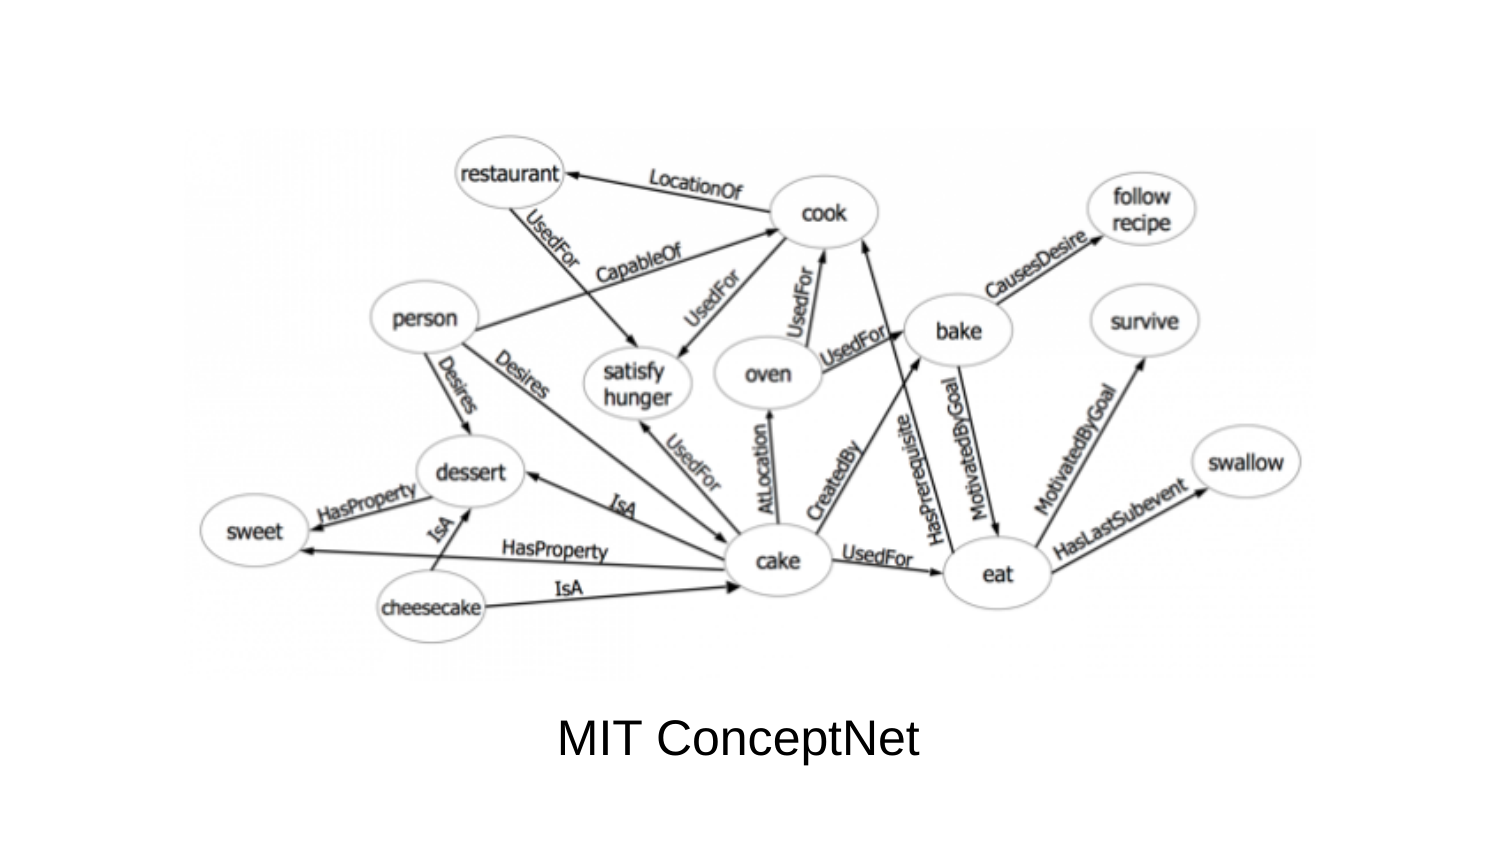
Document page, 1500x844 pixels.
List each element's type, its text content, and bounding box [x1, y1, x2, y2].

picture [183, 128, 1317, 681]
text_box MIT ConceptNet [541, 690, 959, 766]
